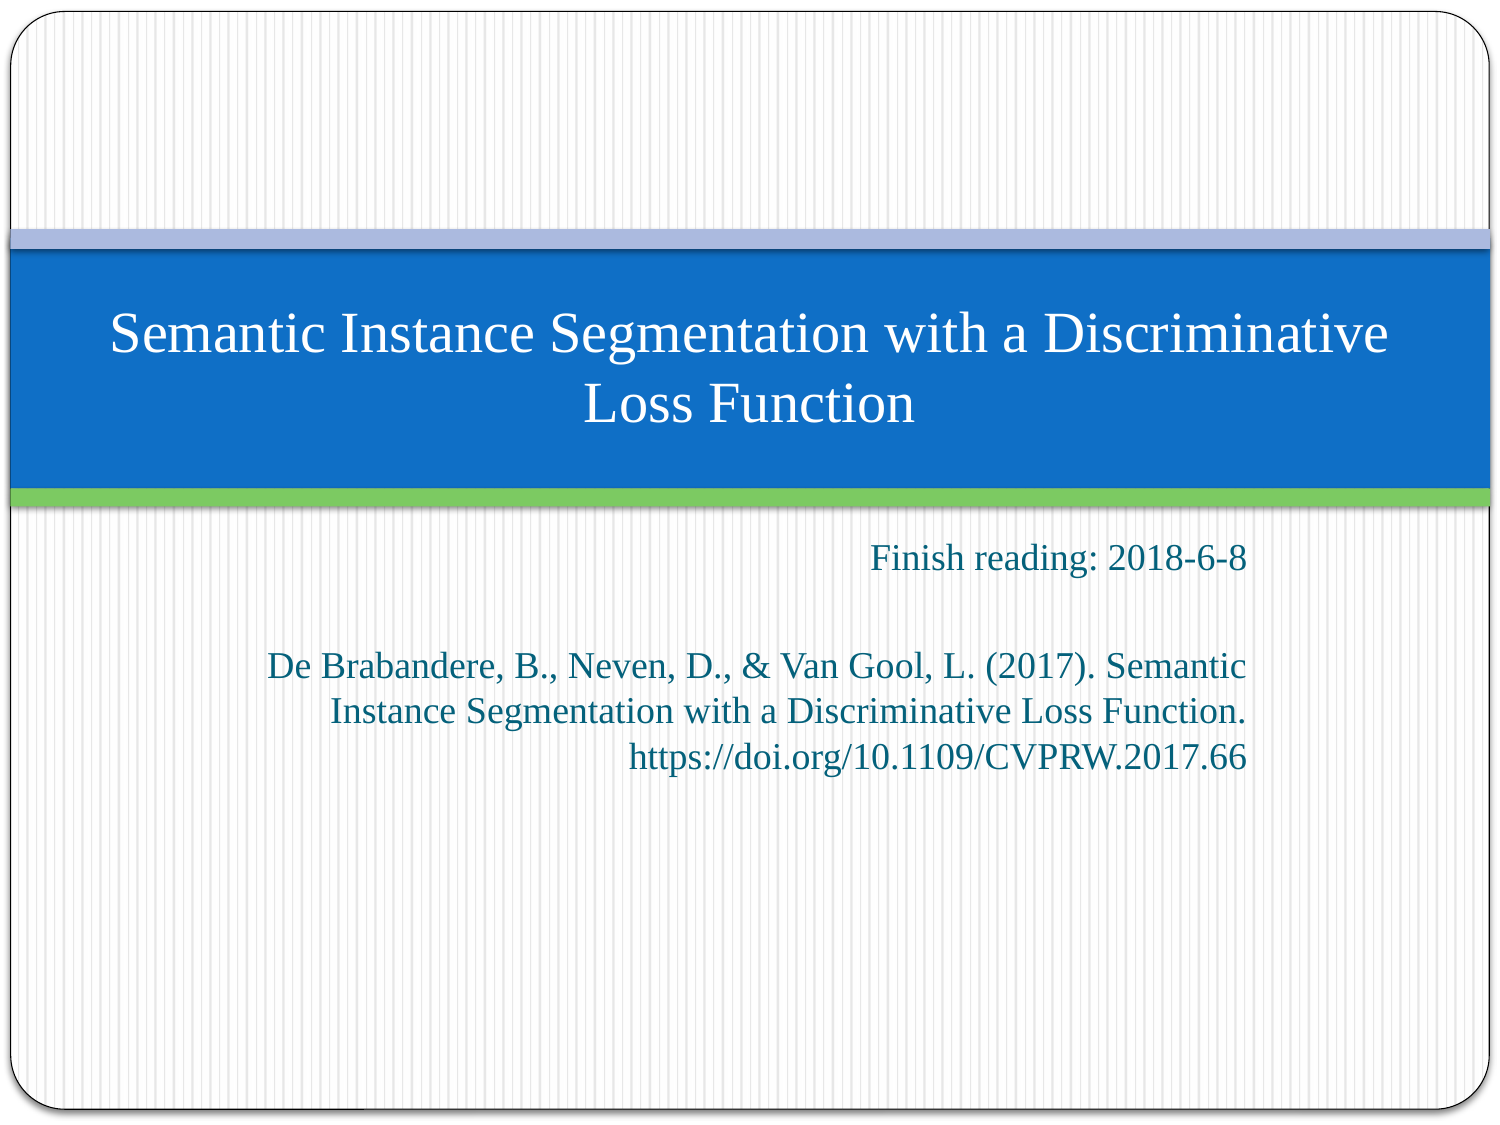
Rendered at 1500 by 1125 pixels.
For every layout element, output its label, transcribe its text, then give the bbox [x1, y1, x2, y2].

title Semantic Instance Segmentation with a Discriminative Loss Function [75, 247, 1425, 489]
subtitle Finish reading: 2018-6-8 De Brabandere, B., Neven, D., & Van Gool, L. (2017). Semantic Instance Segmentation with a Discriminative Loss Function. https://doi.org/10.1109/CVPRW.2017.66 [212, 525, 1263, 788]
